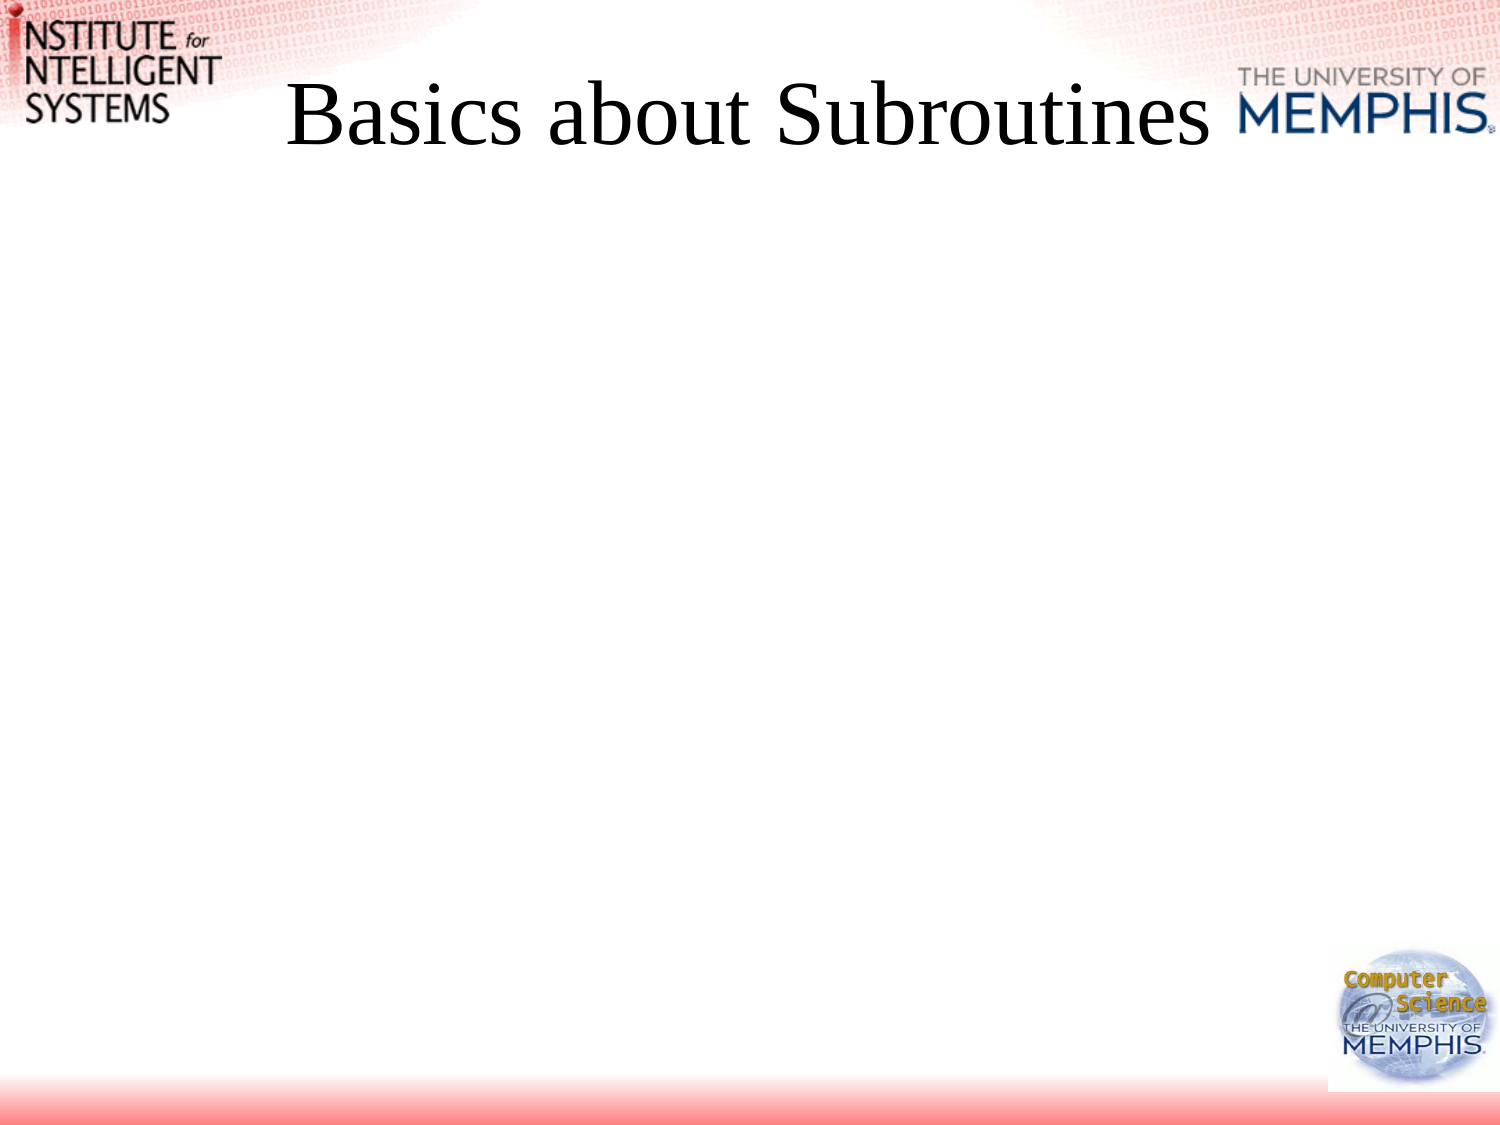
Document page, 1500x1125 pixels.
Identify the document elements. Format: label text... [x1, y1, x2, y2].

picture [0, 0, 500, 132]
title Basics about Subroutines [75, 45, 1425, 139]
picture [1012, 0, 1500, 141]
picture [1328, 941, 1500, 1092]
